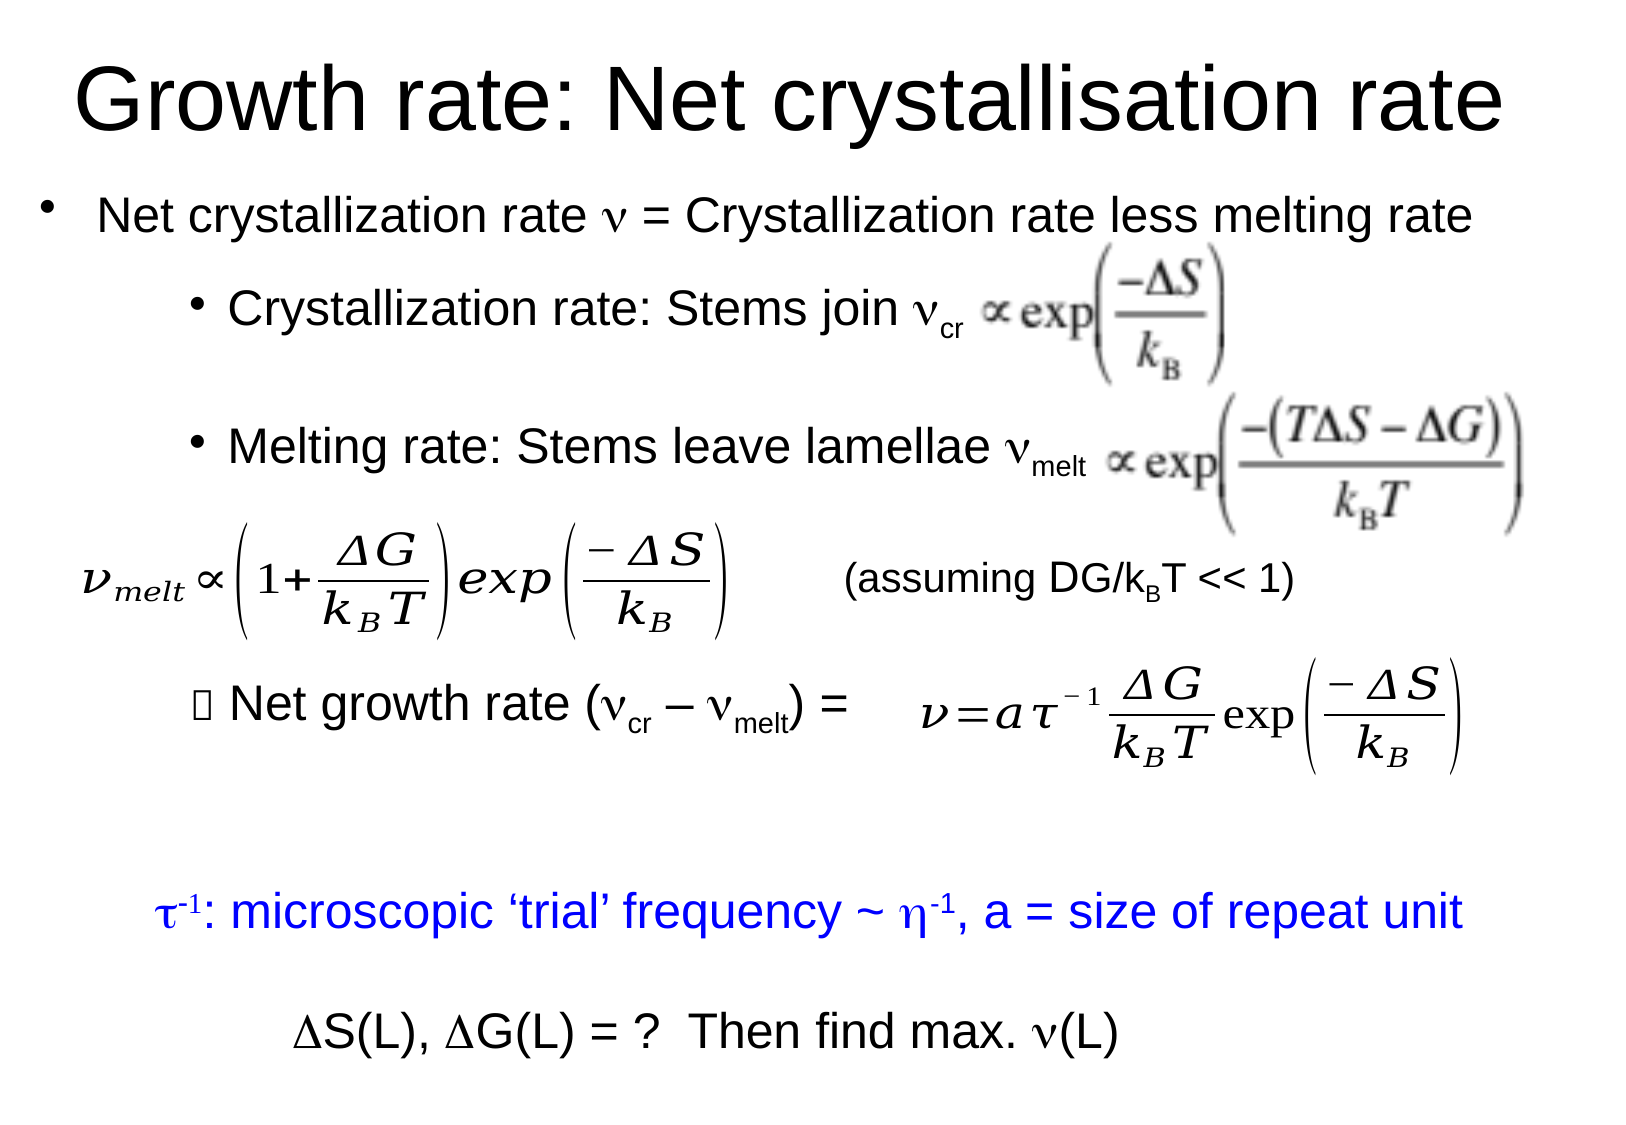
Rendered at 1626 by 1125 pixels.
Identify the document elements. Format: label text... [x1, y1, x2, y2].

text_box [1099, 387, 1525, 538]
title Growth rate: Net crystallisation rate [49, 0, 1532, 188]
text_box t-1: microscopic ‘trial’ frequency ~ h-1, a = size of repeat unit DS(L), DG(L) = ? Then find max. n(L) [127, 870, 1503, 1125]
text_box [974, 237, 1225, 388]
